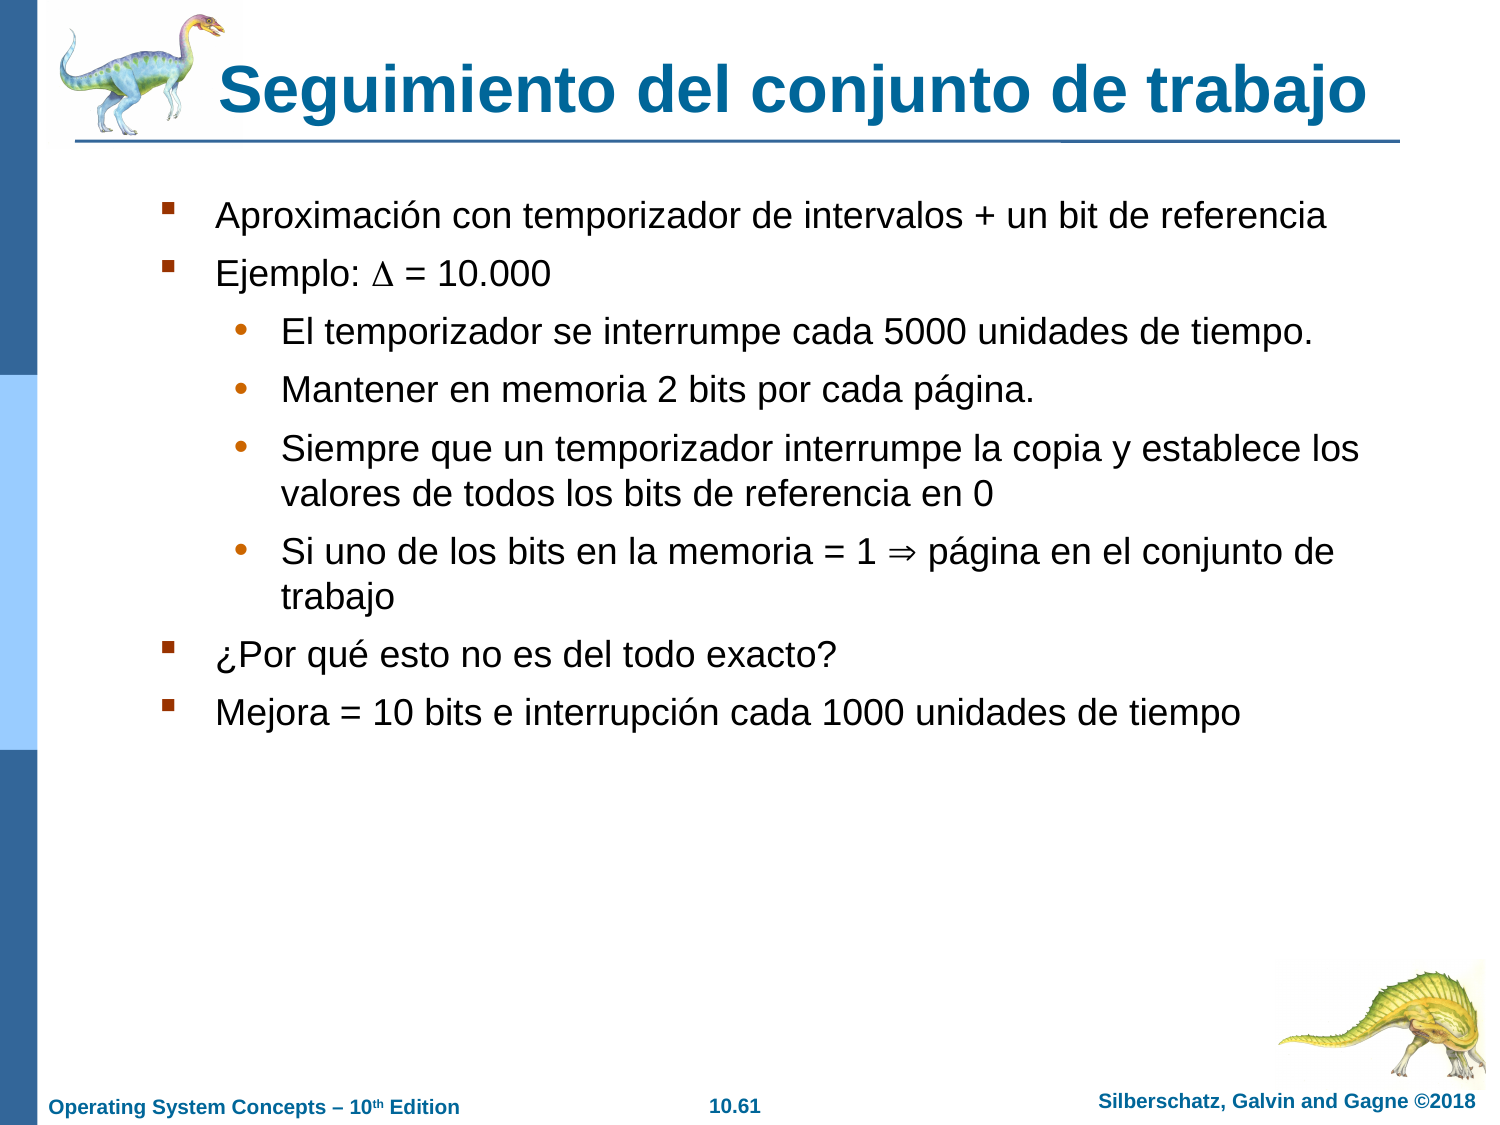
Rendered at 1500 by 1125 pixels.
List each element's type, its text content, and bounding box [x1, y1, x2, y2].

picture [1275, 959, 1486, 1090]
title Seguimiento del conjunto de trabajo [159, 39, 1430, 134]
picture [46, 0, 243, 149]
list Aproximación con temporizador de intervalos + un bit de referencia Ejemplo:  = 10.000 El temporizador se interrumpe cada 5000 unidades de tiempo. Mantener en memoria 2 bits por cada página. Siempre que un temporizador interrumpe la copia y establece los valores de todos los bits de referencia en 0 Si uno de los bits en la memoria = 1  página en el conjunto de trabajo ¿Por qué esto no es del todo exacto? Mejora = 10 bits e interrupción cada 1000 unidades de tiempo [143, 183, 1386, 927]
